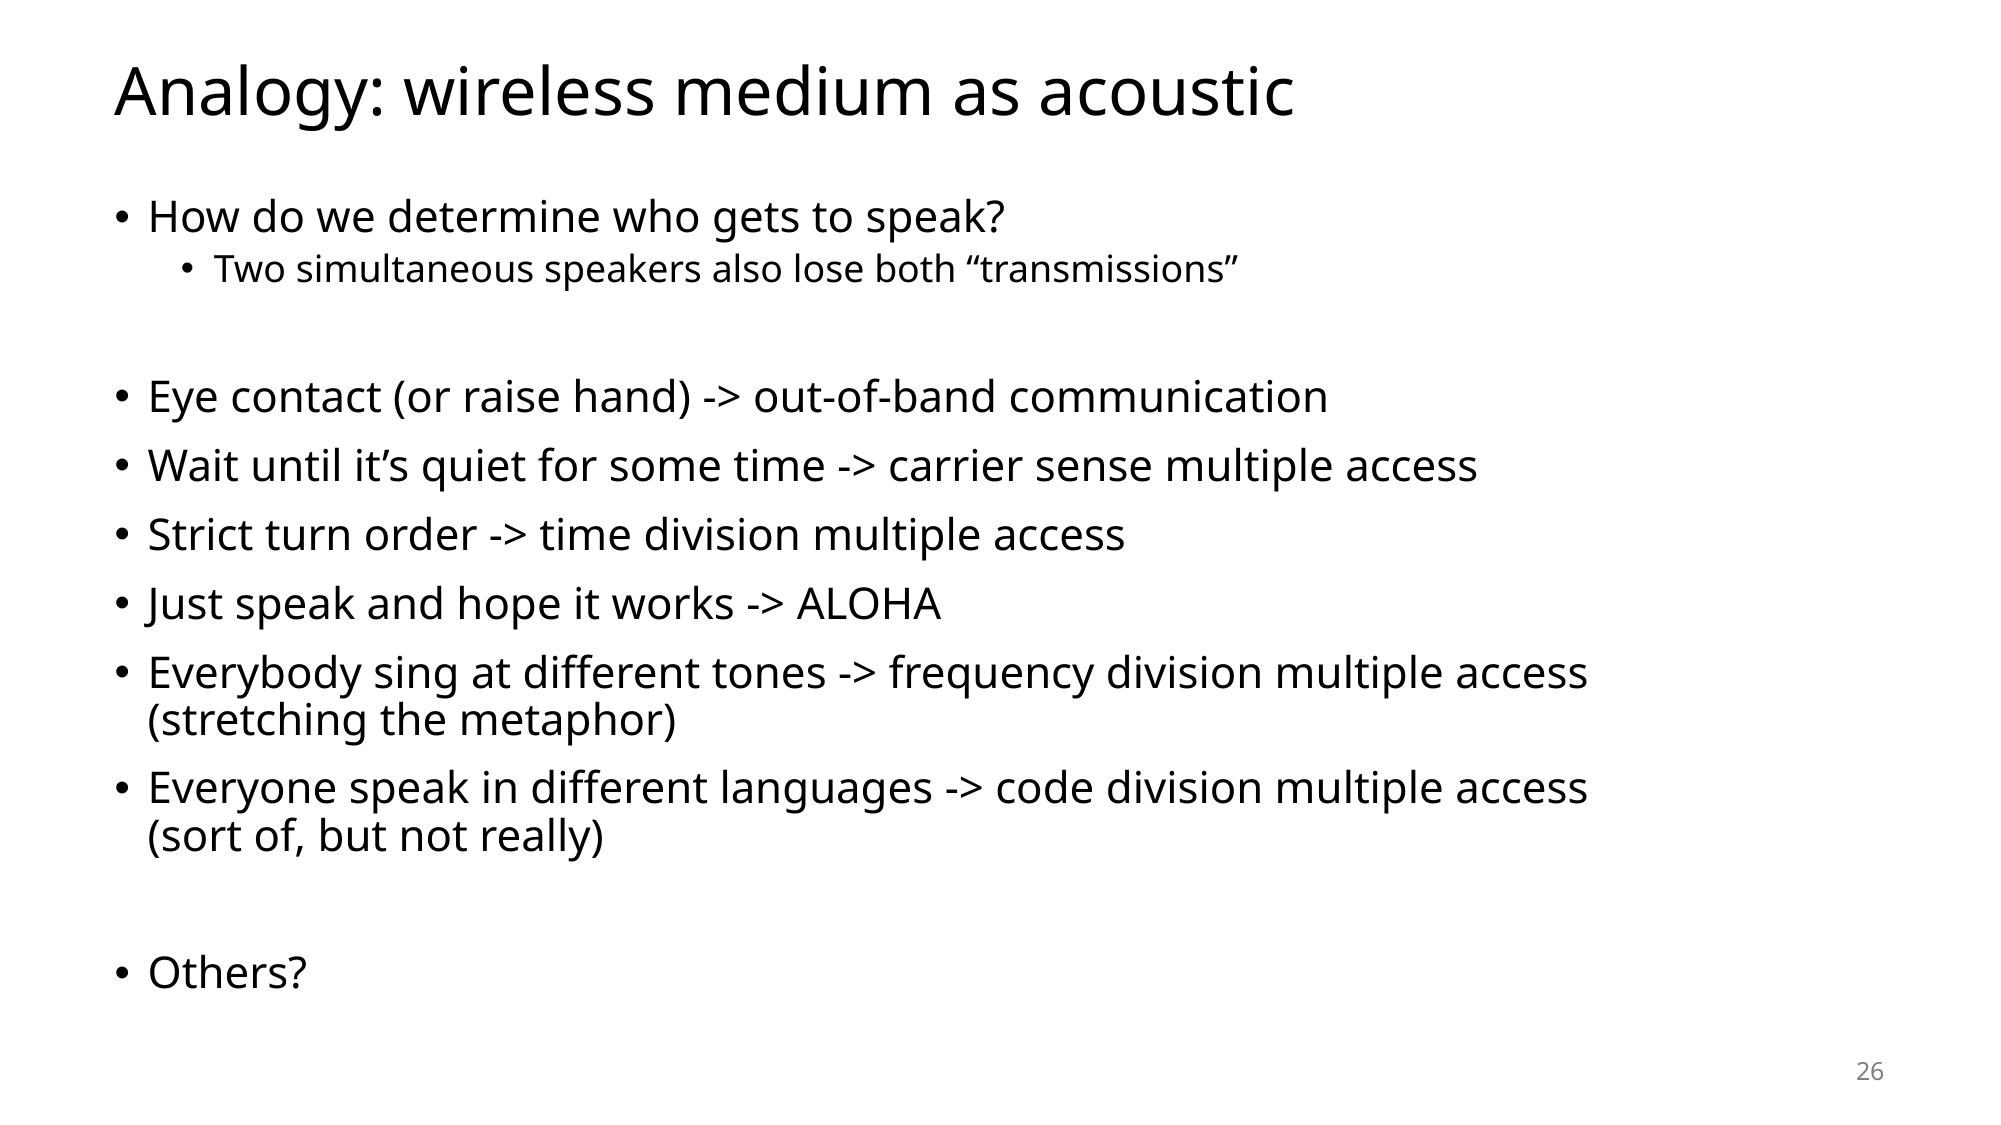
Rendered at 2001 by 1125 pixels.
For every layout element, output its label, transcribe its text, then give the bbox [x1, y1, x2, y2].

list How do we determine who gets to speak? Two simultaneous speakers also lose both “transmissions” Eye contact (or raise hand) -> out-of-band communication Wait until it’s quiet for some time -> carrier sense multiple access Strict turn order -> time division multiple access Just speak and hope it works -> ALOHA Everybody sing at different tones -> frequency division multiple access (stretching the metaphor) Everyone speak in different languages -> code division multiple access (sort of, but not really) Others? [99, 187, 1900, 1013]
slide_number 26 [1749, 1042, 1900, 1103]
title Analogy: wireless medium as acoustic [99, 37, 1900, 150]
